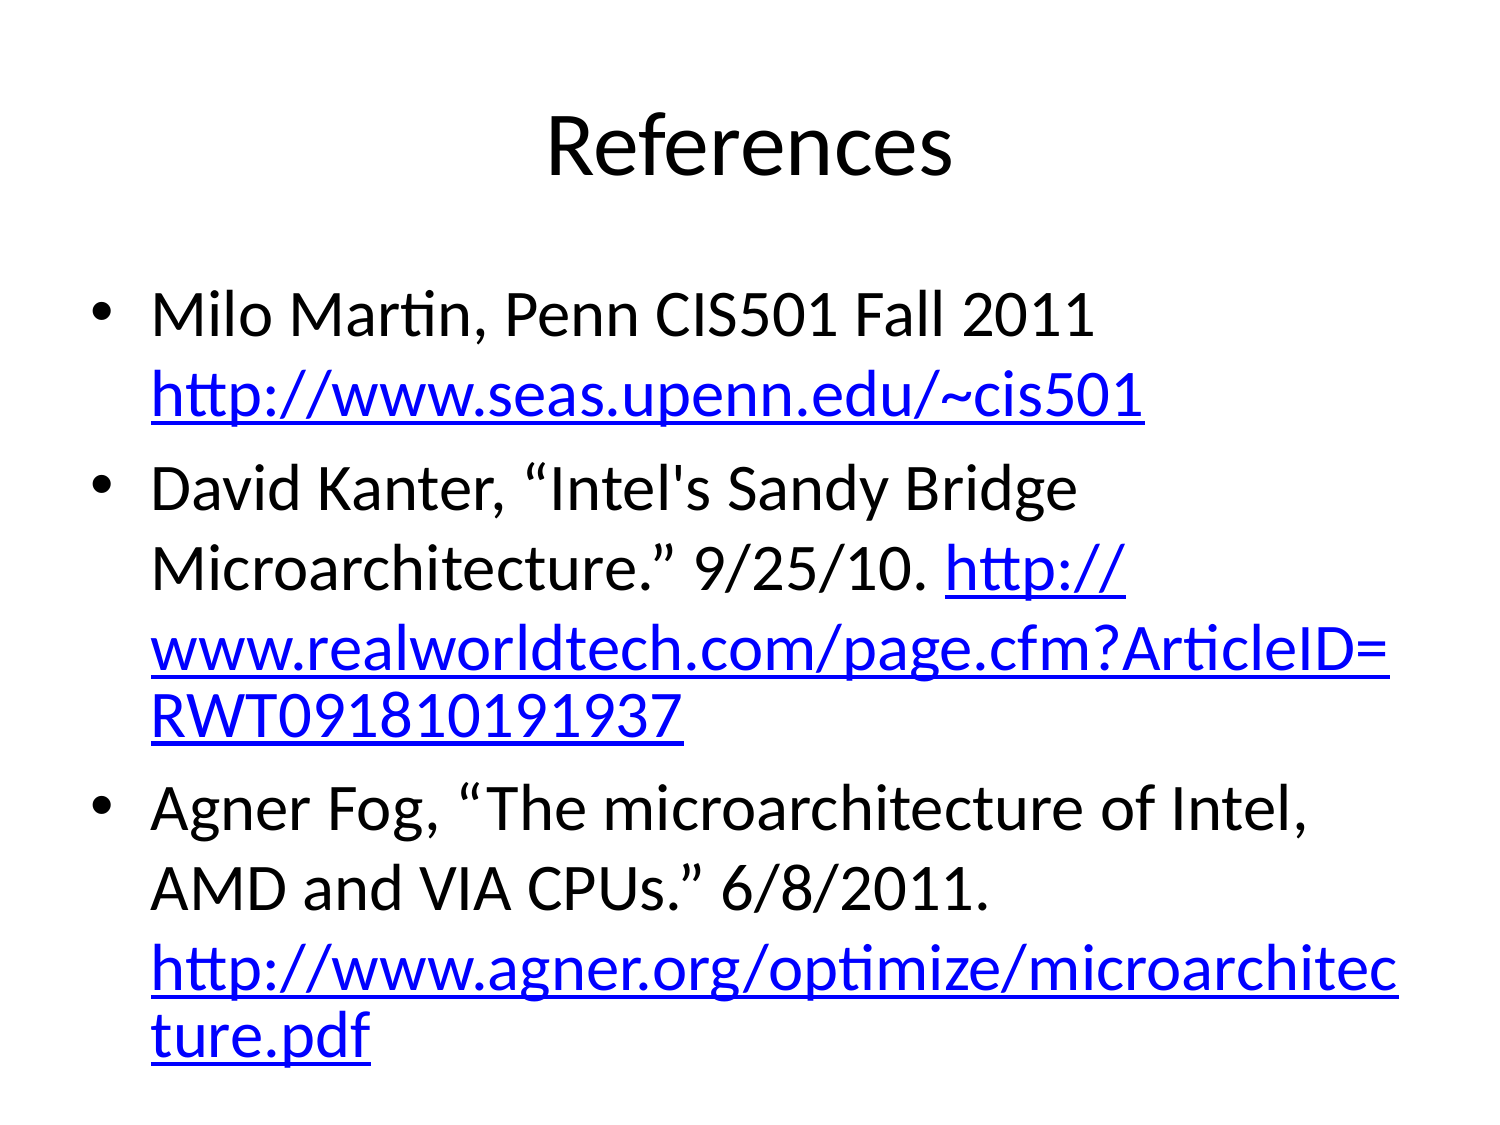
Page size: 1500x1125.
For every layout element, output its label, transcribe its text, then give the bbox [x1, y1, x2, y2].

title References [75, 45, 1425, 233]
list Milo Martin, Penn CIS501 Fall 2011 http://www.seas.upenn.edu/~cis501 David Kanter, “Intel's Sandy Bridge Microarchitecture.” 9/25/10. http://www.realworldtech.com/page.cfm?ArticleID=RWT091810191937 Agner Fog, “The microarchitecture of Intel, AMD and VIA CPUs.” 6/8/2011. http://www.agner.org/optimize/microarchitecture.pdf [75, 262, 1425, 1005]
